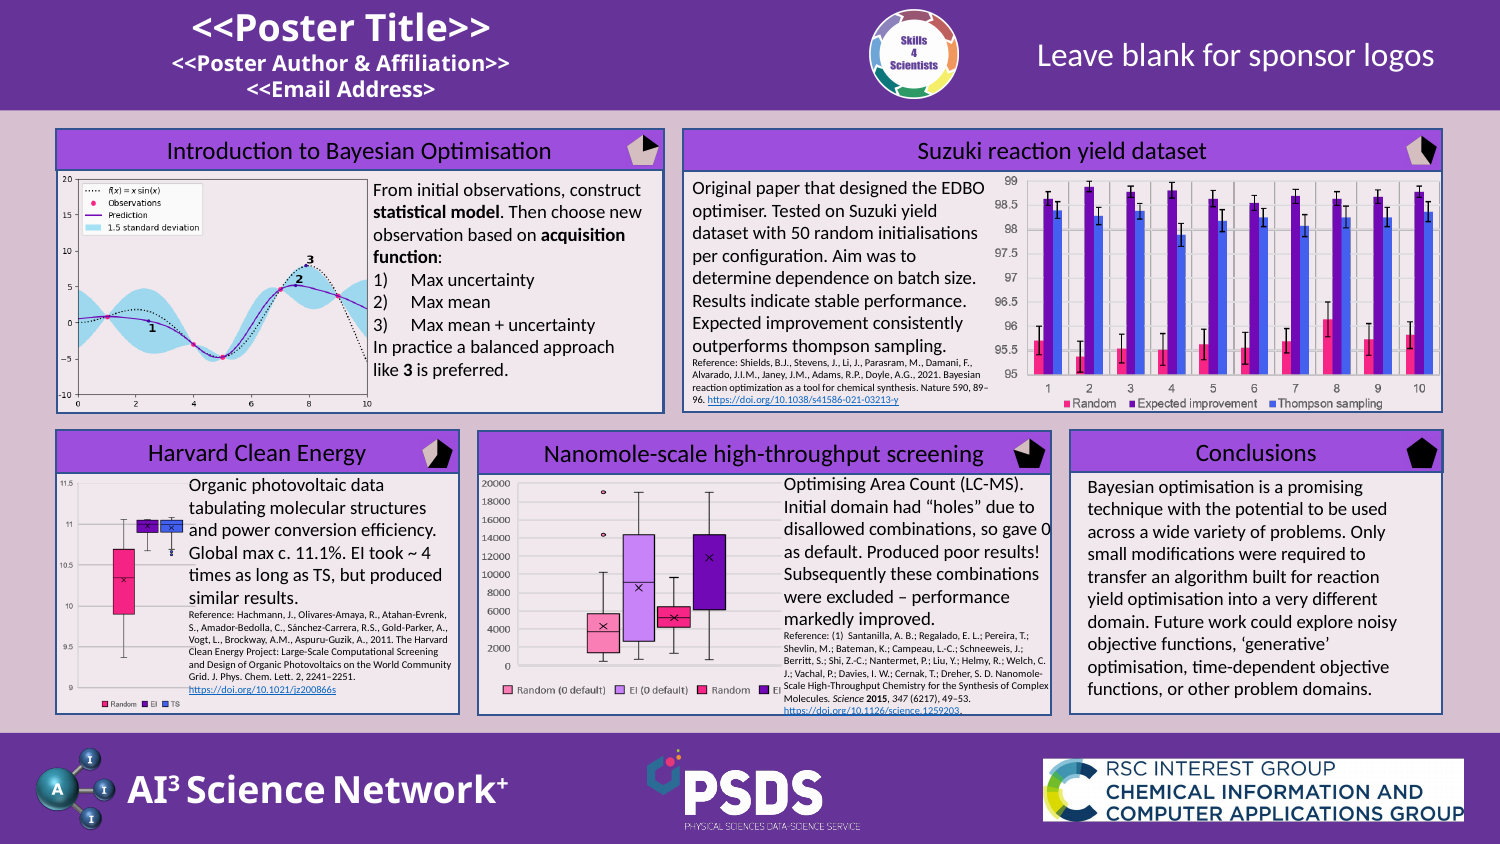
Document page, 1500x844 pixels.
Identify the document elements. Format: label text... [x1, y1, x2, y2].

picture [646, 753, 860, 830]
picture [420, 436, 455, 470]
picture [1012, 437, 1047, 471]
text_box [473, 431, 1067, 753]
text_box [55, 429, 470, 719]
picture [55, 474, 196, 718]
text_box Leave blank for sponsor logos [1007, 25, 1464, 81]
picture [867, 6, 962, 101]
picture [625, 133, 661, 167]
picture [58, 172, 374, 410]
text_box [0, 732, 1500, 844]
text_box [0, 0, 1500, 111]
picture [1043, 757, 1465, 822]
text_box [34, 746, 548, 832]
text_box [677, 128, 1443, 439]
text_box <<Poster Title>> <<Poster Author & Affiliation>> <<Email Address> [143, 0, 539, 110]
picture [989, 174, 1441, 412]
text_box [1069, 430, 1443, 714]
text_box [55, 129, 664, 414]
picture [1404, 436, 1440, 470]
picture [1405, 134, 1439, 168]
